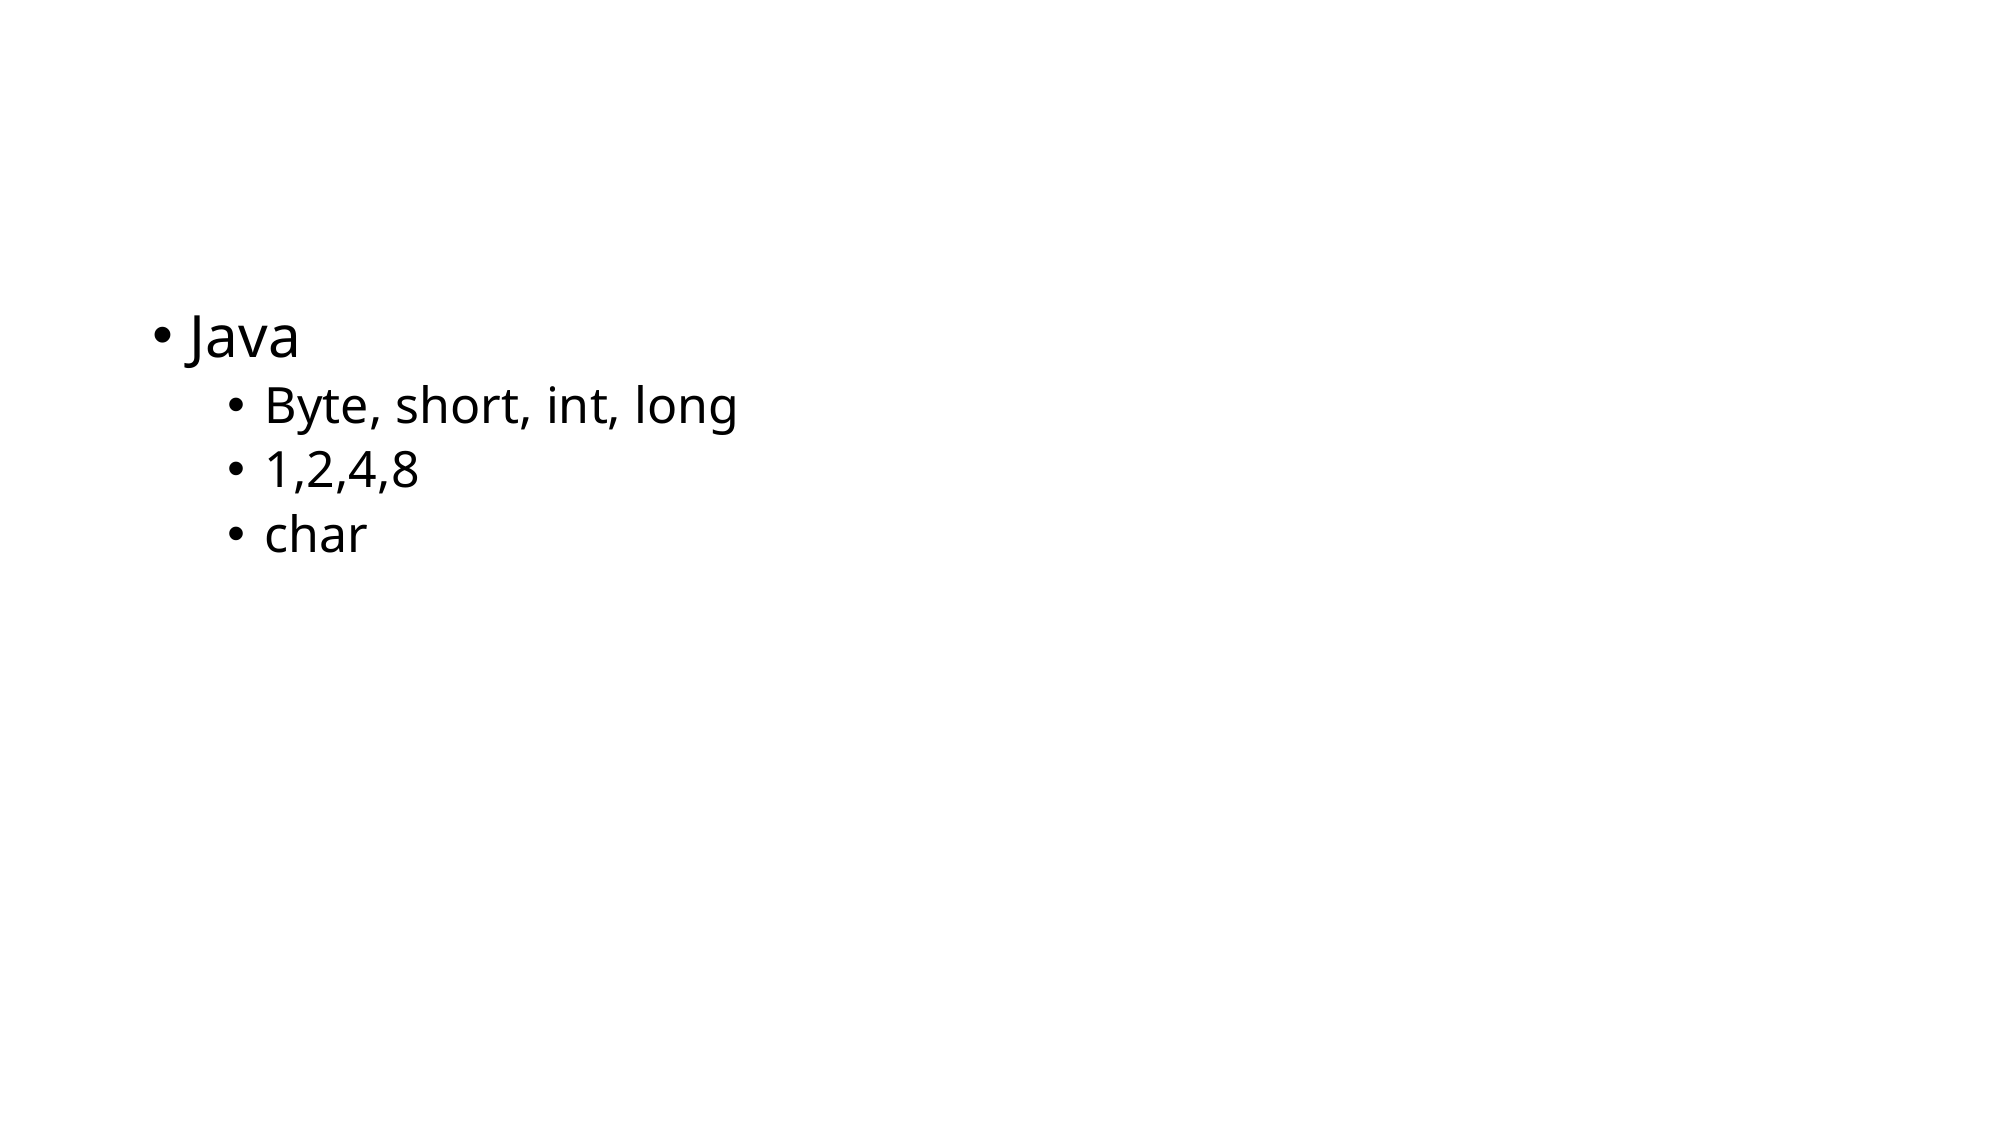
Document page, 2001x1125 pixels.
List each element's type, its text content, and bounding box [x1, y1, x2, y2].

list Java Byte, short, int, long 1,2,4,8 char [137, 299, 1863, 1014]
